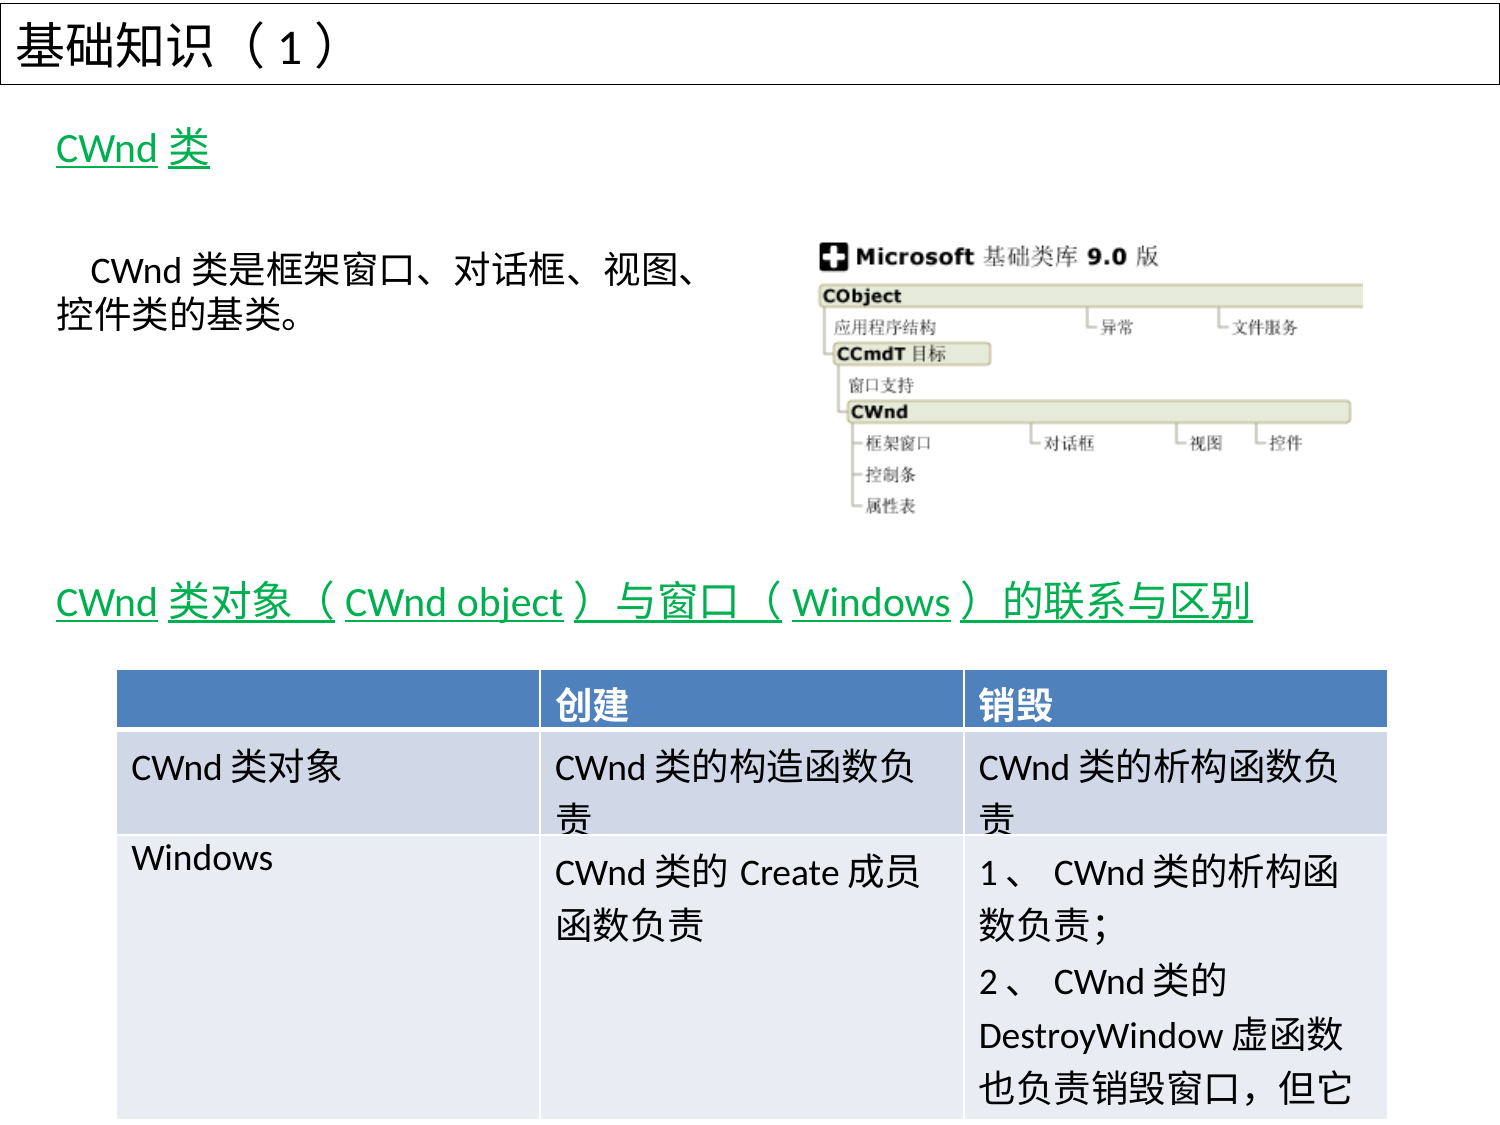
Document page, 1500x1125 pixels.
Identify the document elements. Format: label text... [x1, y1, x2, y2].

text_box CWnd类对象（CWnd object）与窗口（Windows）的联系与区别 [41, 567, 1412, 633]
table_cell CWnd类的析构函数负责 [965, 732, 1387, 834]
picture [808, 235, 1363, 517]
table_header 创建 [541, 670, 963, 727]
text_box CWnd类是框架窗口、对话框、视图、控件类的基类。 [41, 238, 727, 434]
table_cell CWnd类对象 [117, 732, 539, 834]
title 基础知识（1） [0, 3, 1500, 85]
table_cell CWnd类的Create成员函数负责 [541, 836, 963, 1119]
table_cell 1、CWnd类的析构函数负责； 2、CWnd类的DestroyWindow虚函数也负责销毁窗口，但它不会销毁CWnd类对象； [965, 836, 1387, 1119]
table_header [117, 670, 539, 727]
text_box [41, 200, 1471, 283]
table_header 销毁 [965, 670, 1387, 727]
table_cell CWnd类的构造函数负责 [541, 732, 963, 834]
text_box CWnd类 [41, 113, 1412, 179]
table_cell Windows [117, 836, 539, 1119]
